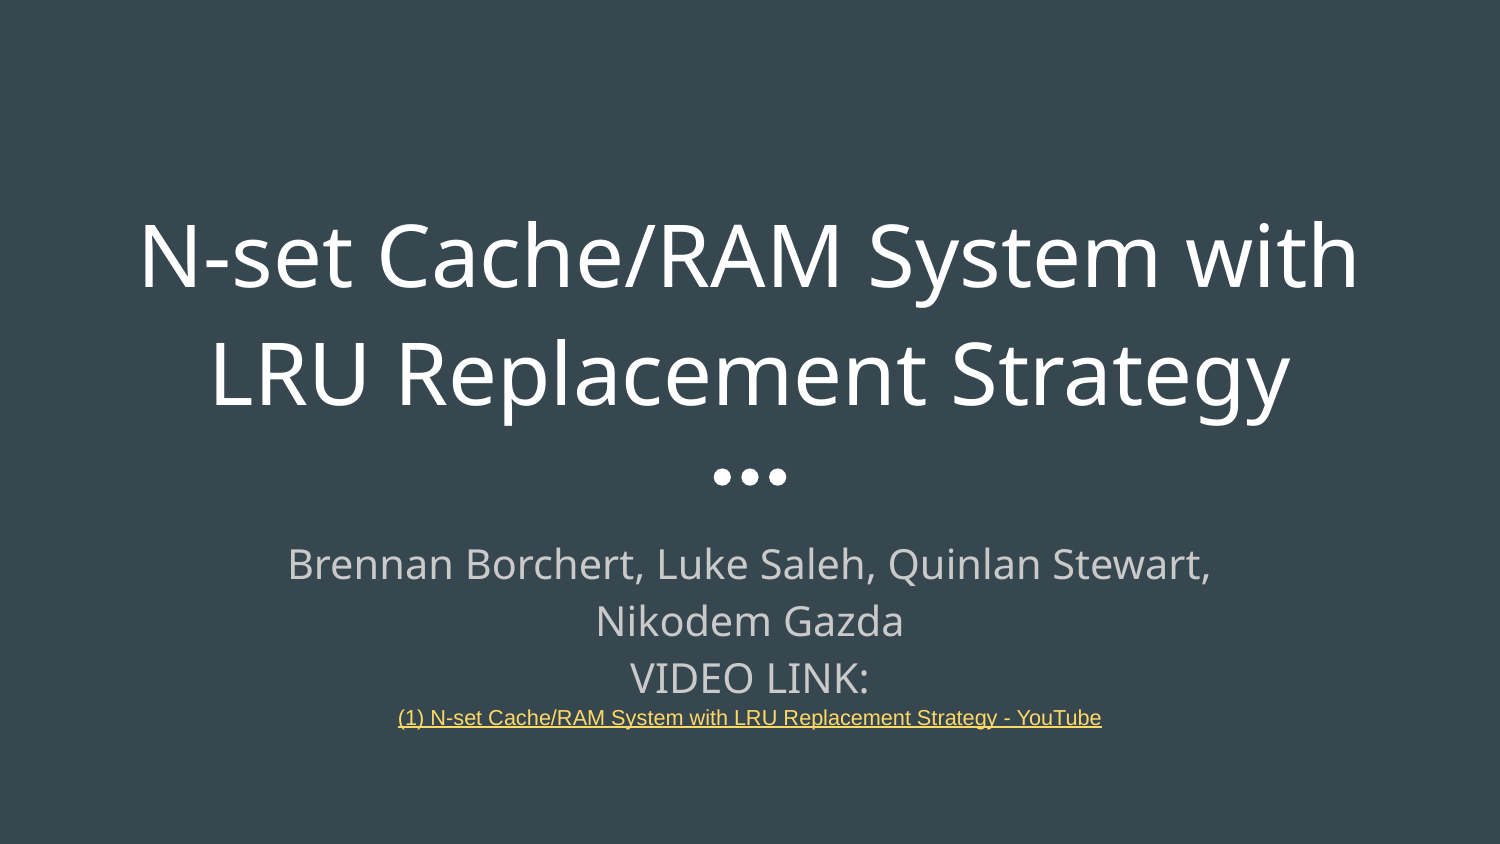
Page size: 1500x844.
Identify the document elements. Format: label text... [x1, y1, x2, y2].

title N-set Cache/RAM System with LRU Replacement Strategy [110, 162, 1390, 447]
subtitle Brennan Borchert, Luke Saleh, Quinlan Stewart, Nikodem Gazda VIDEO LINK: (1) N-set Cache/RAM System with LRU Replacement Strategy - YouTube [110, 520, 1390, 746]
